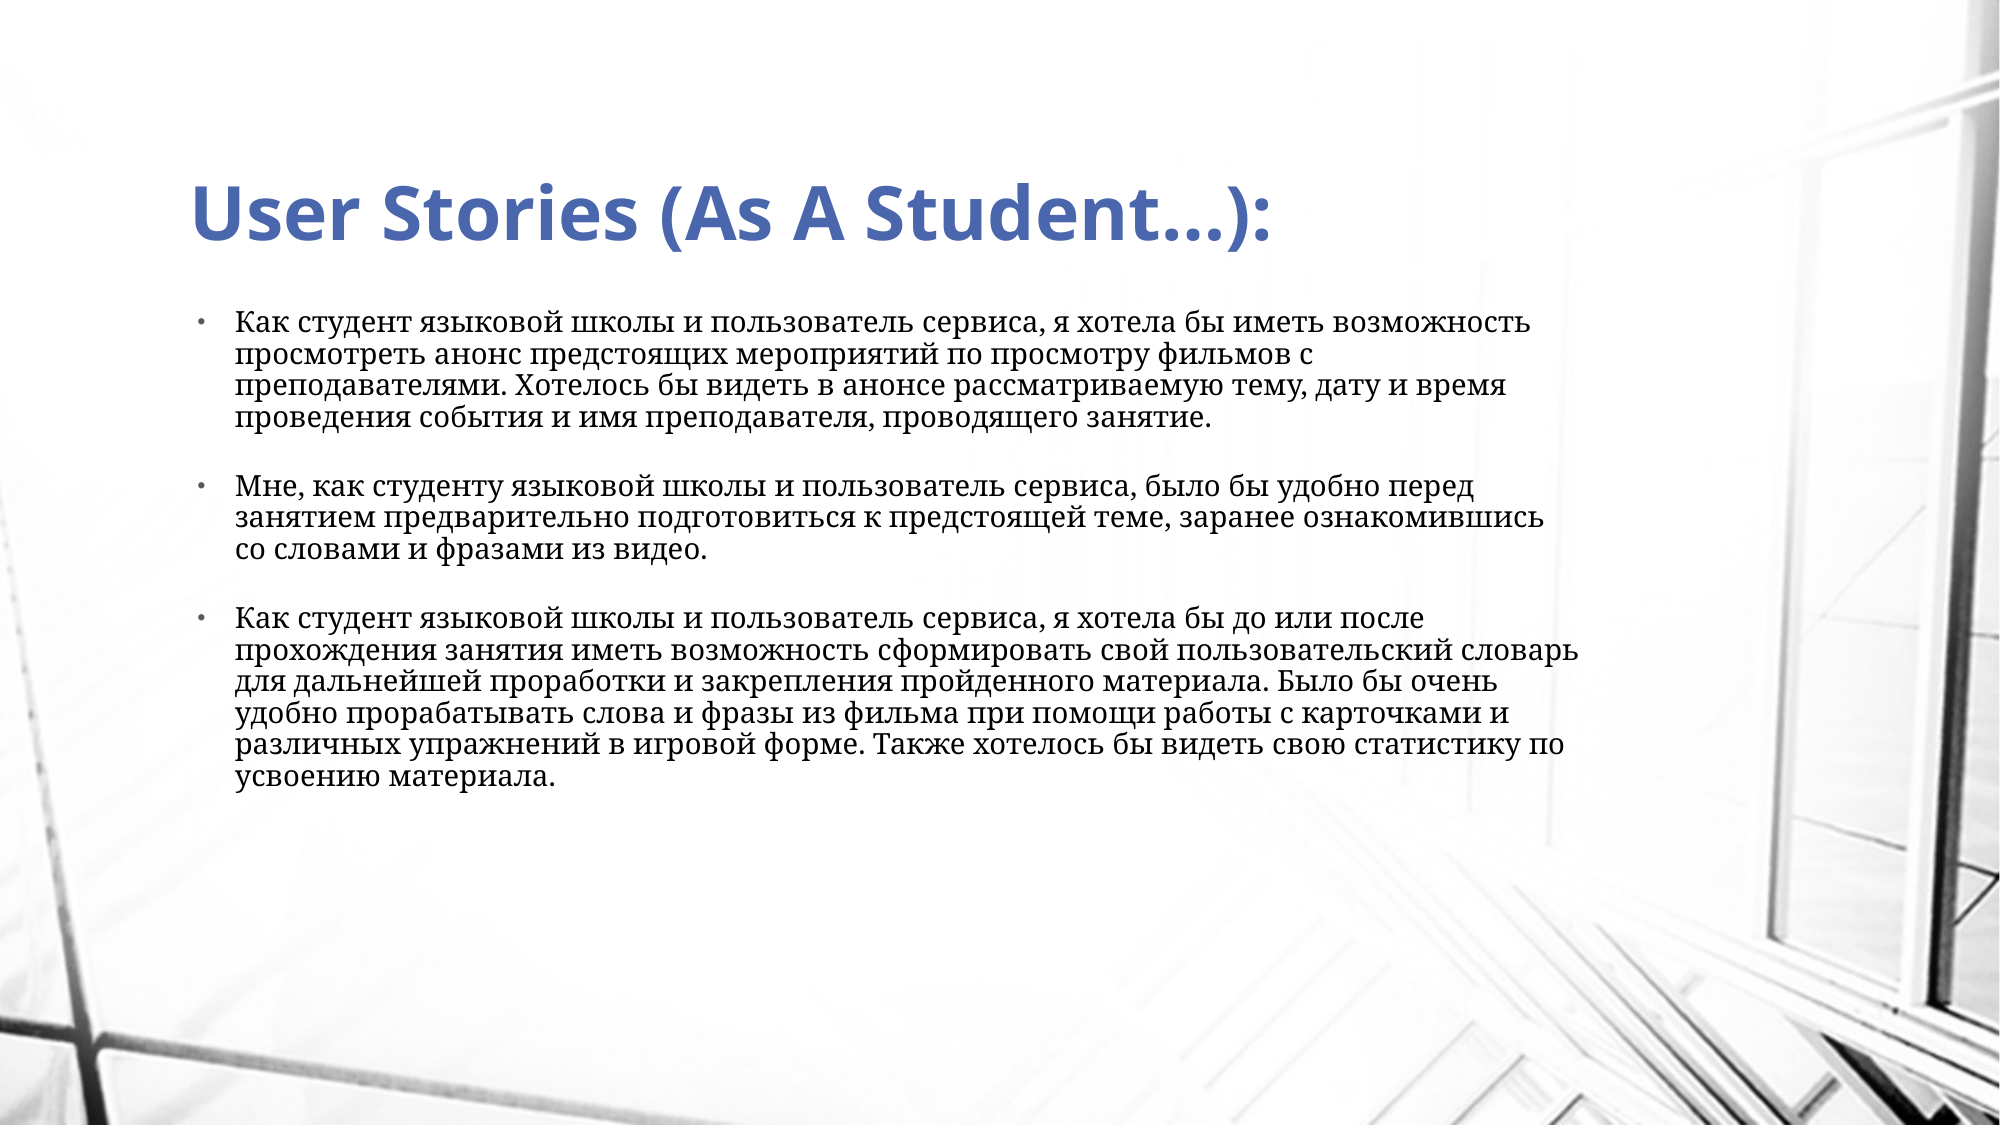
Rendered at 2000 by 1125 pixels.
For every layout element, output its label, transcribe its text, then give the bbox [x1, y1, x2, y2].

picture [0, 0, 2000, 1125]
list Как студент языковой школы и пользователь сервиса, я хотела бы иметь возможность просмотреть анонс предстоящих мероприятий по просмотру фильмов с преподавателями. Хотелось бы видеть в анонсе рассматриваемую тему, дату и время проведения события и имя преподавателя, проводящего занятие. Мне, как студенту языковой школы и пользователь сервиса, было бы удобно перед занятием предварительно подготовиться к предстоящей теме, заранее ознакомившись со словами и фразами из видео. Как студент языковой школы и пользователь сервиса, я хотела бы до или после прохождения занятия иметь возможность сформировать свой пользовательский словарь для дальнейшей проработки и закрепления пройденного материала. Было бы очень удобно прорабатывать слова и фразы из фильма при помощи работы с карточками и различных упражнений в игровой форме. Также хотелось бы видеть свою статистику по усвоению материала. [174, 299, 1600, 988]
title User Stories (As A Student…): [174, 87, 1600, 263]
